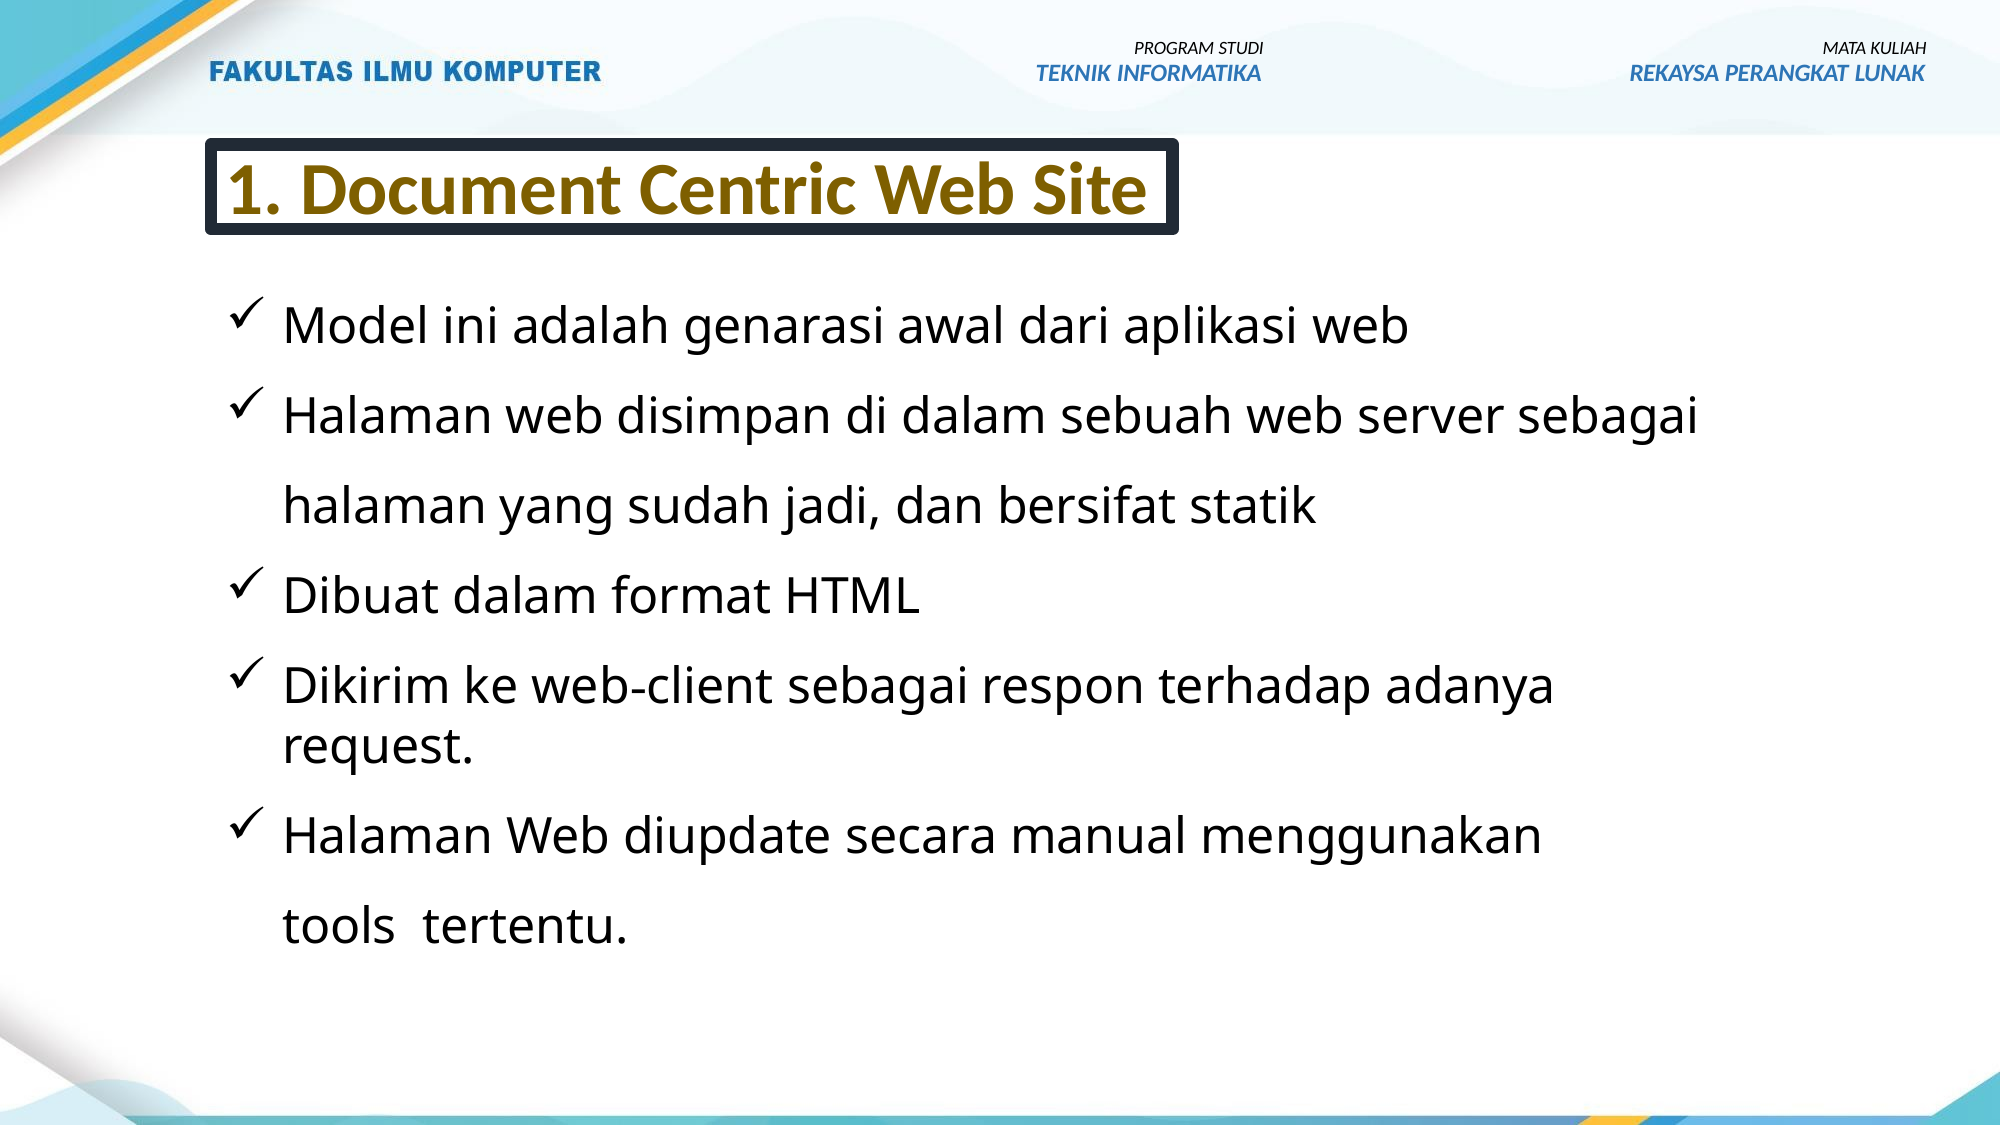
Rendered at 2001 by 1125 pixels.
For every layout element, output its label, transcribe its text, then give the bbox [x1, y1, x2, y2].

text_box MATA KULIAH REKAYSA PERANGKAT LUNAK [1627, 35, 1933, 87]
picture [0, 0, 2000, 1125]
text_box Model ini adalah genarasi awal dari aplikasi web Halaman web disimpan di dalam sebuah web server sebagai halaman yang sudah jadi, dan bersifat statik Dibuat dalam format HTML Dikirim ke web‐client sebagai respon terhadap adanya request. Halaman Web diupdate secara manual menggunakan tools tertentu. [223, 261, 1738, 954]
text_box PROGRAM STUDI TEKNIK INFORMATIKA [1033, 35, 1268, 87]
text_box 1. Document Centric Web Site [211, 144, 1173, 230]
